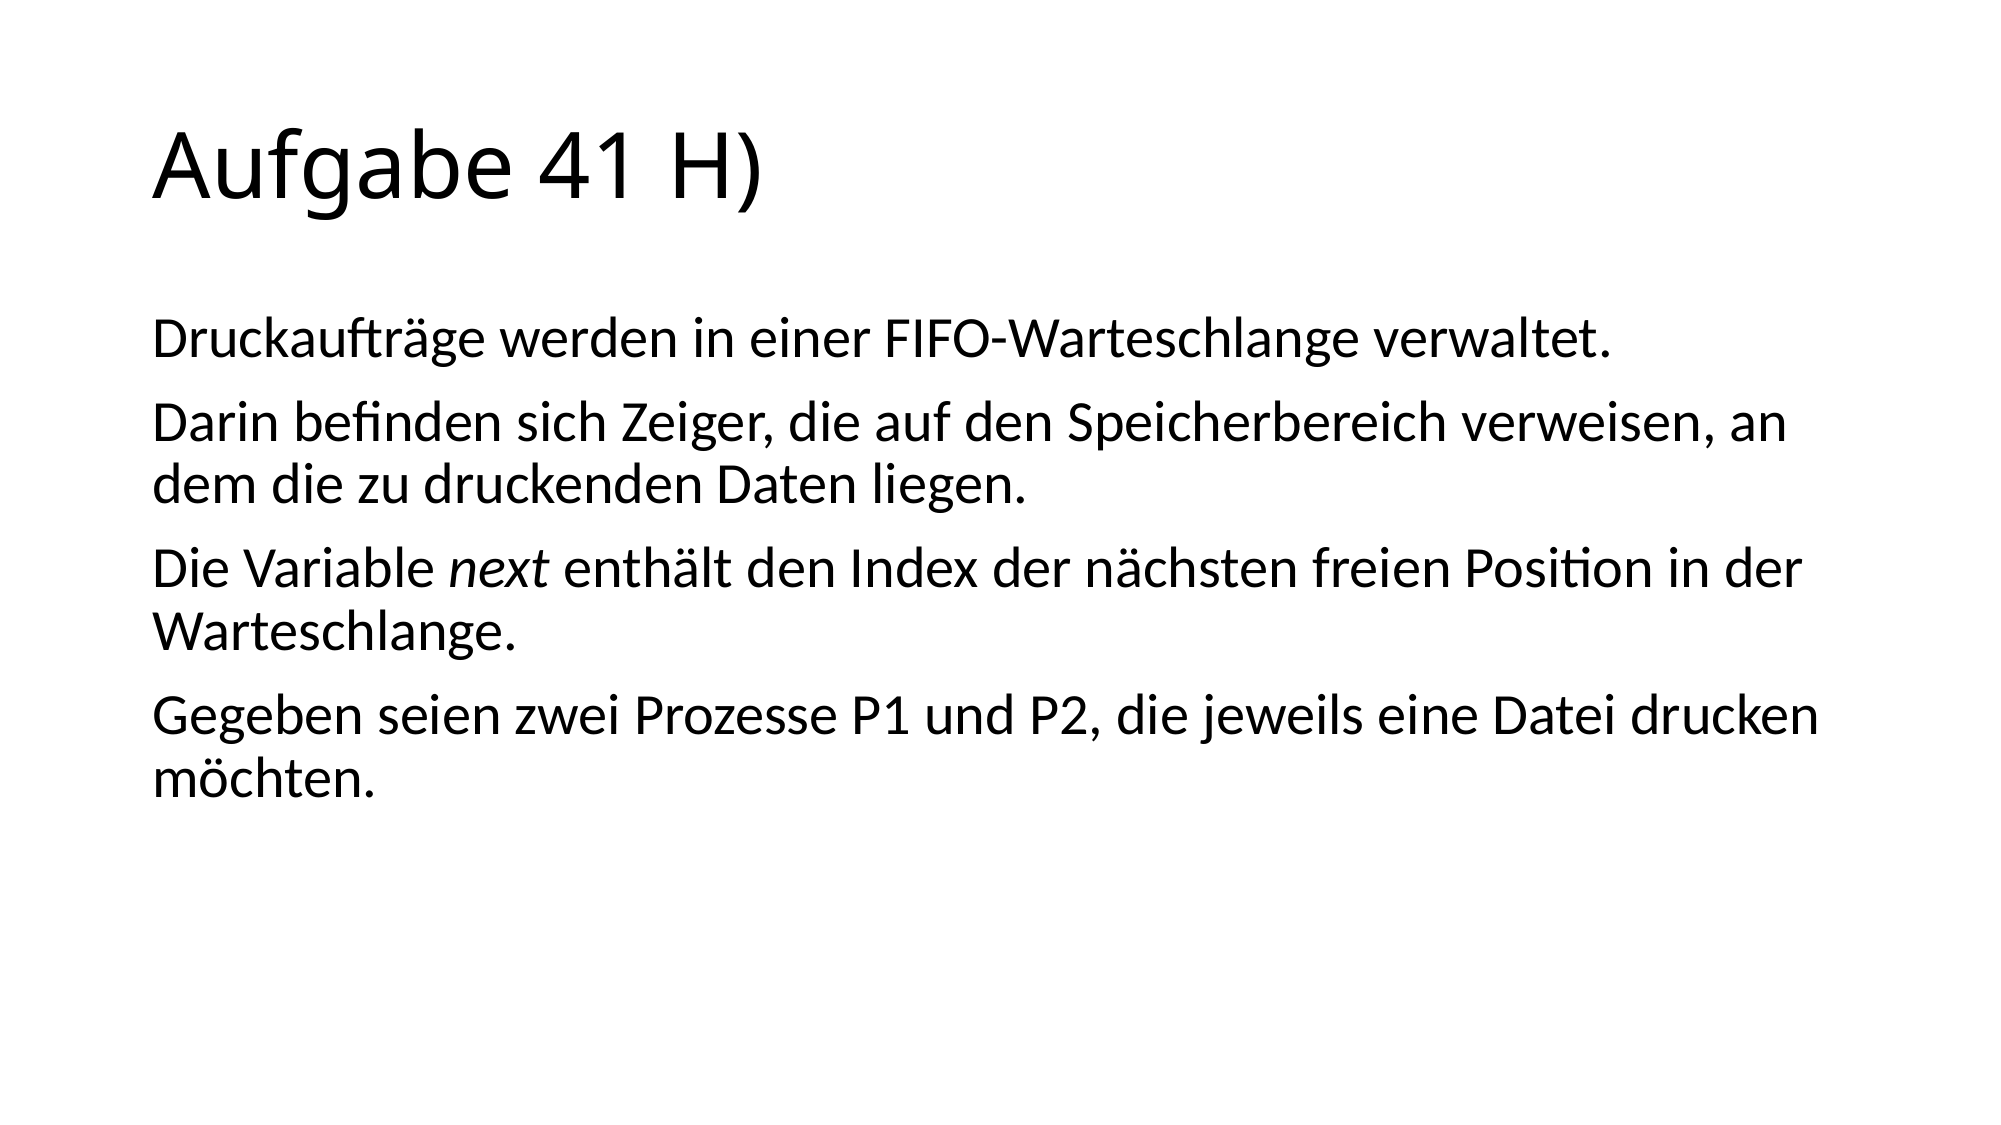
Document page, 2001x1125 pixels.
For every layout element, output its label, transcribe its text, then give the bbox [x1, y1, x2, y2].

list Druckaufträge werden in einer FIFO-Warteschlange verwaltet. Darin befinden sich Zeiger, die auf den Speicherbereich verweisen, an dem die zu druckenden Daten liegen. Die Variable next enthält den Index der nächsten freien Position in der Warteschlange. Gegeben seien zwei Prozesse P1 und P2, die jeweils eine Datei drucken möchten. [137, 299, 1863, 1014]
title Aufgabe 41 H) [137, 59, 1863, 278]
